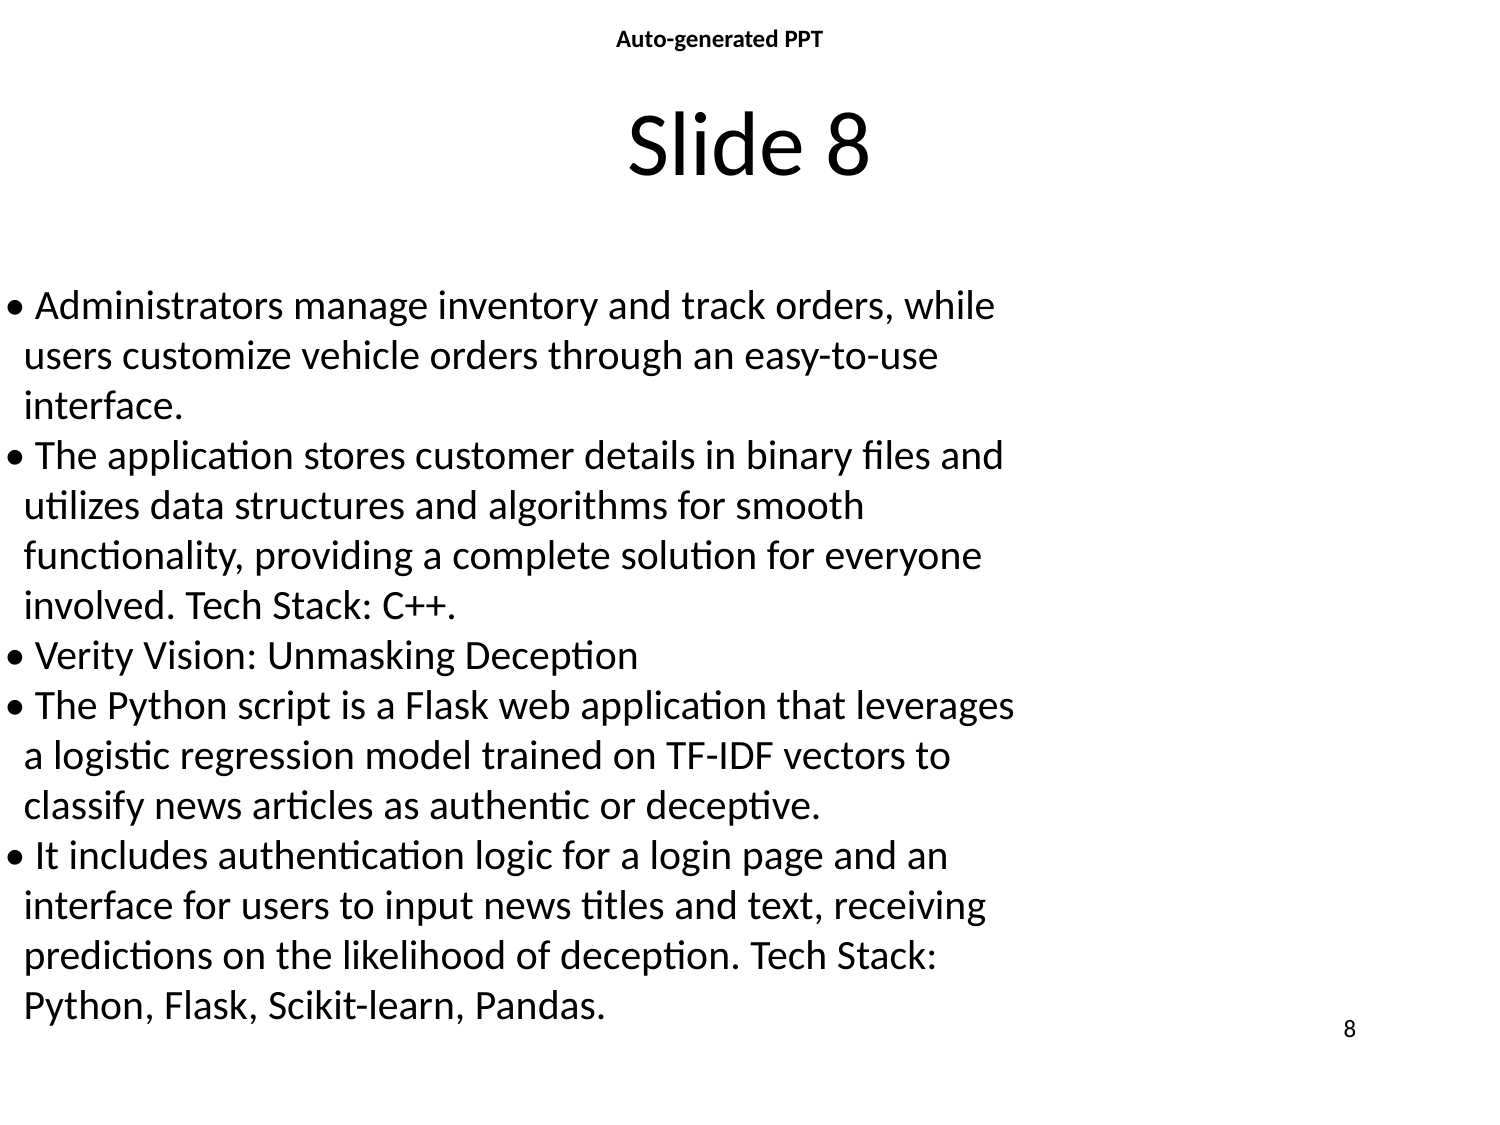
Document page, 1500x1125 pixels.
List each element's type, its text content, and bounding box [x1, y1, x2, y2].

text_box Auto-generated PPT [601, 15, 839, 60]
text_box 8 [1328, 1005, 1372, 1050]
title Slide 8 [75, 45, 1425, 233]
text_box • Administrators manage inventory and track orders, while users customize vehicle orders through an easy-to-use interface. • The application stores customer details in binary files and utilizes data structures and algorithms for smooth functionality, providing a complete solution for everyone involved. Tech Stack: C++. • Verity Vision: Unmasking Deception • The Python script is a Flask web application that leverages a logistic regression model trained on TF-IDF vectors to classify news articles as authentic or deceptive. • It includes authentication logic for a login page and an interface for users to input news titles and text, receiving predictions on the likelihood of deception. Tech Stack: Python, Flask, Scikit-learn, Pandas. [0, 224, 1031, 1036]
